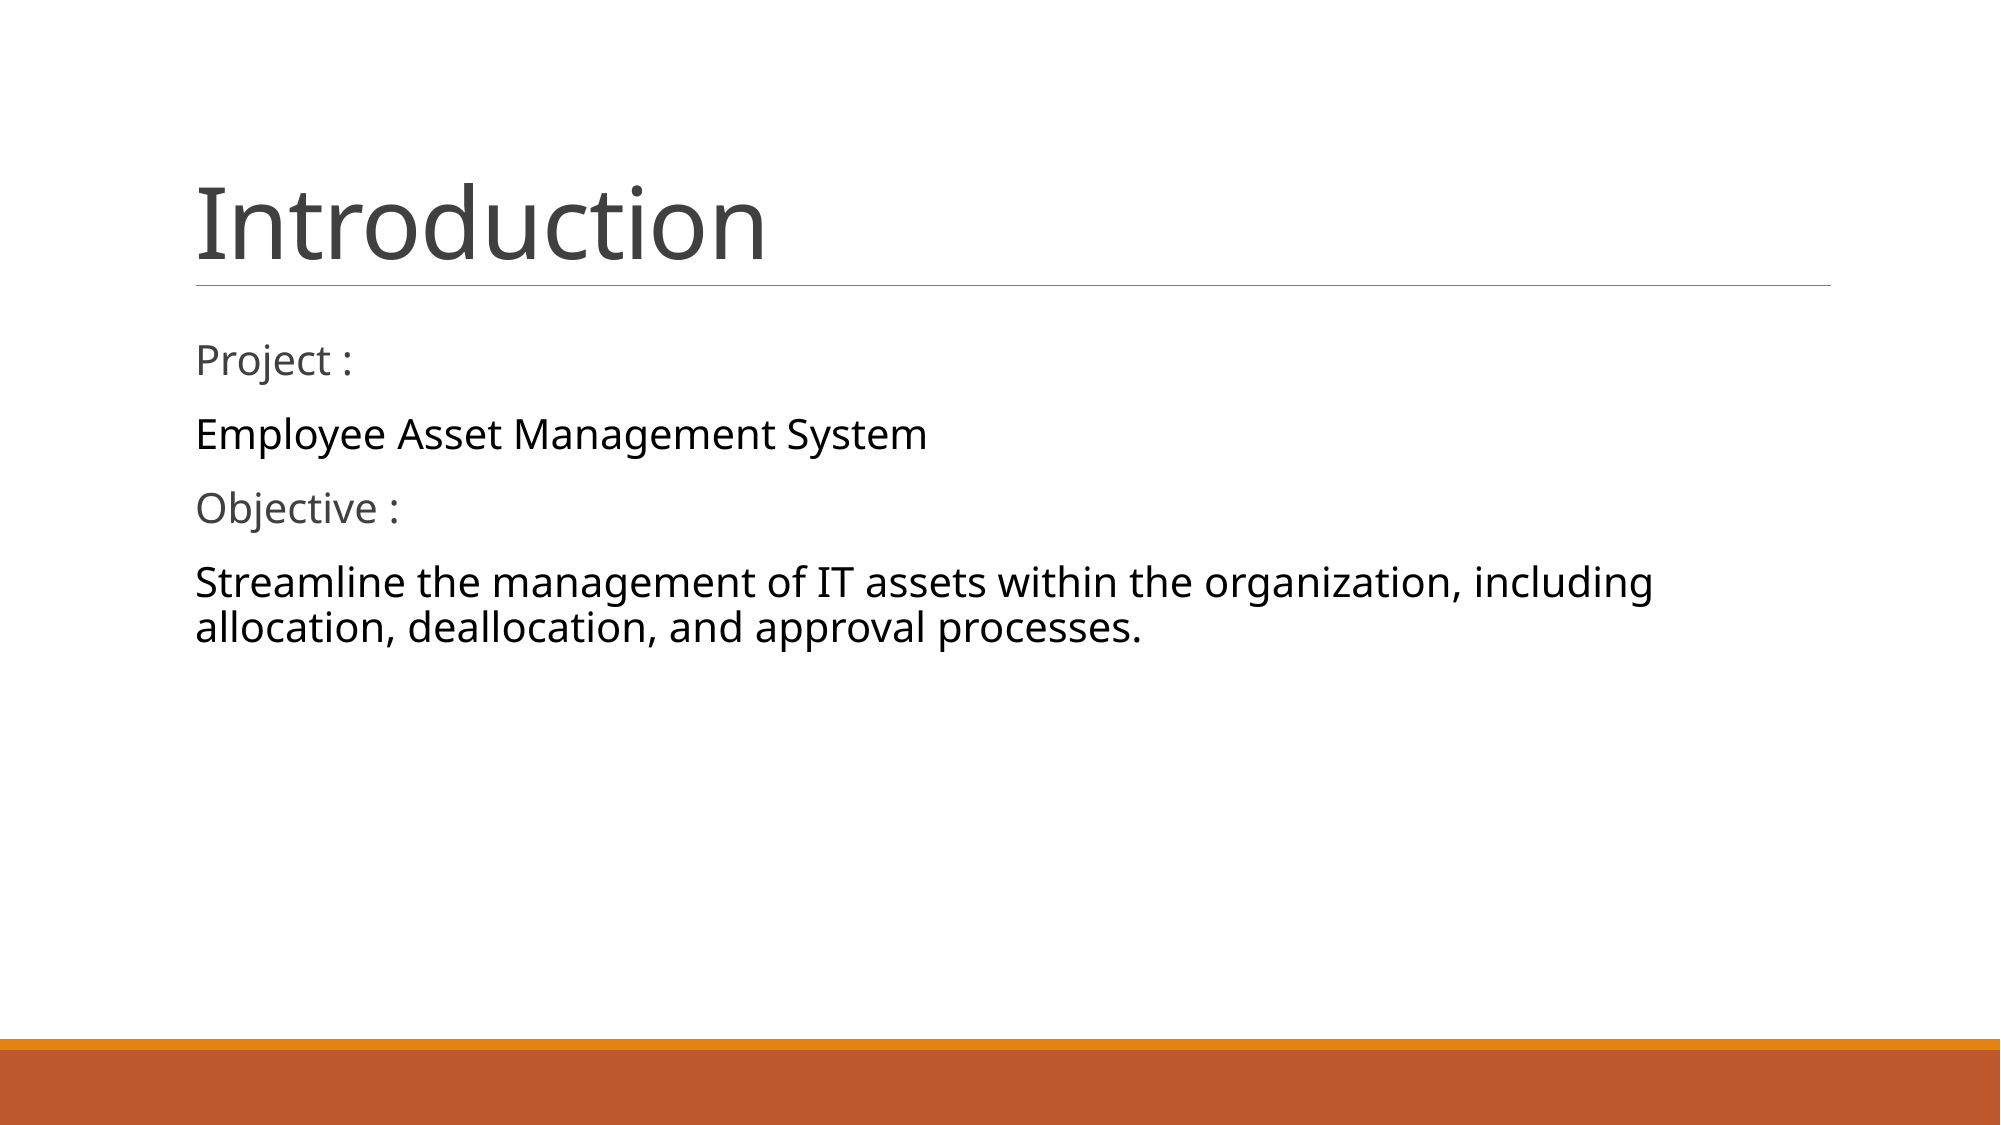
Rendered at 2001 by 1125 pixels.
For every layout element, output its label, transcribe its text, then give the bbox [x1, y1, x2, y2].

title Introduction [180, 49, 1830, 288]
list Project : Employee Asset Management System Objective : Streamline the management of IT assets within the organization, including allocation, deallocation, and approval processes. [180, 331, 1830, 992]
